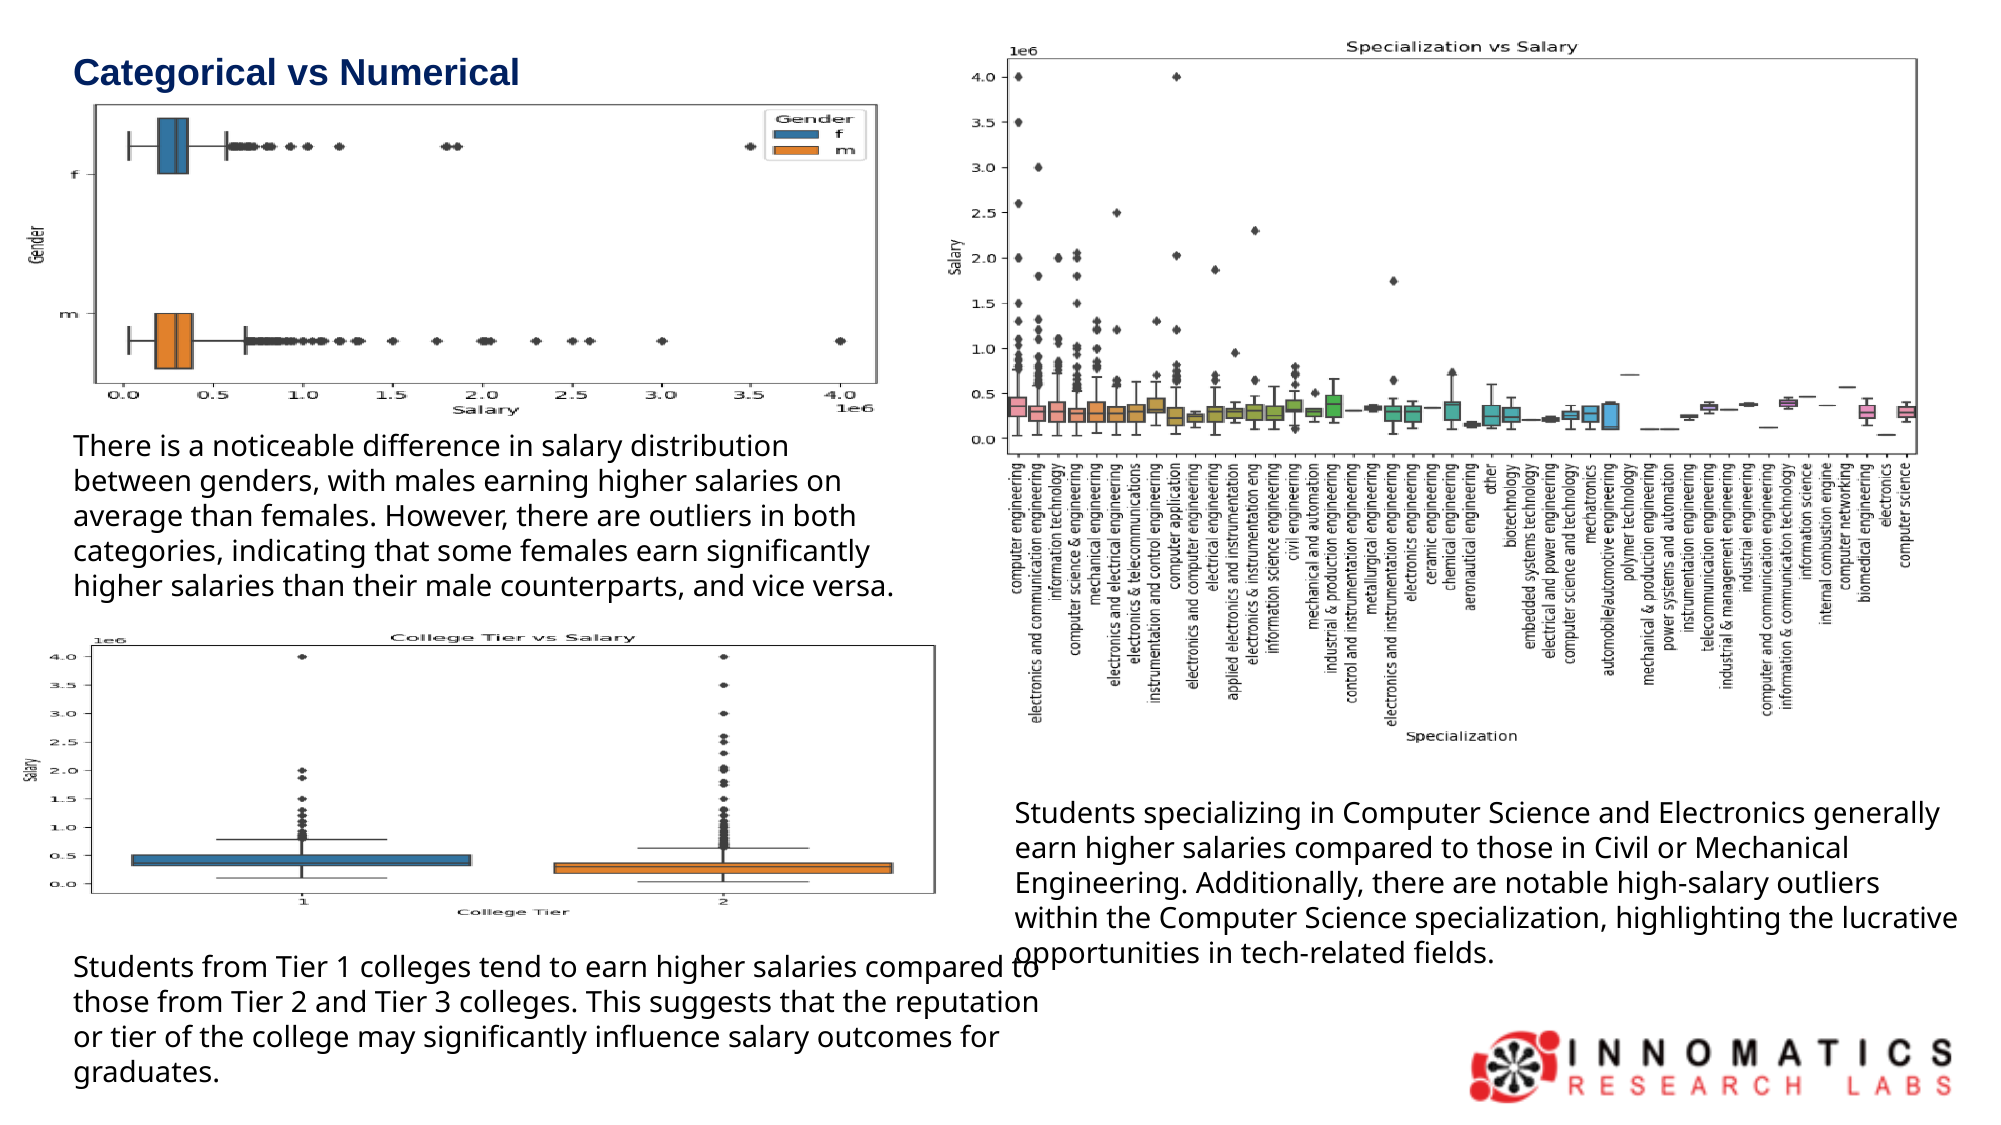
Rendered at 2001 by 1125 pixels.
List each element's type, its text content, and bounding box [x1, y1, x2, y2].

text_box Categorical vs Numerical [58, 40, 936, 101]
picture [18, 100, 904, 421]
text_box Students from Tier 1 colleges tend to earn higher salaries compared to those from Tier 2 and Tier 3 colleges. This suggests that the reputation or tier of the college may significantly influence salary outcomes for graduates. [58, 940, 1059, 1096]
picture [1445, 1014, 1975, 1125]
picture [23, 38, 1957, 919]
text_box Students specializing in Computer Science and Electronics generally earn higher salaries compared to those in Civil or Mechanical Engineering. Additionally, there are notable high-salary outliers within the Computer Science specialization, highlighting the lucrative opportunities in tech-related fields. [999, 787, 1977, 978]
text_box There is a noticeable difference in salary distribution between genders, with males earning higher salaries on average than females. However, there are outliers in both categories, indicating that some females earn significantly higher salaries than their male counterparts, and vice versa. [58, 419, 915, 610]
